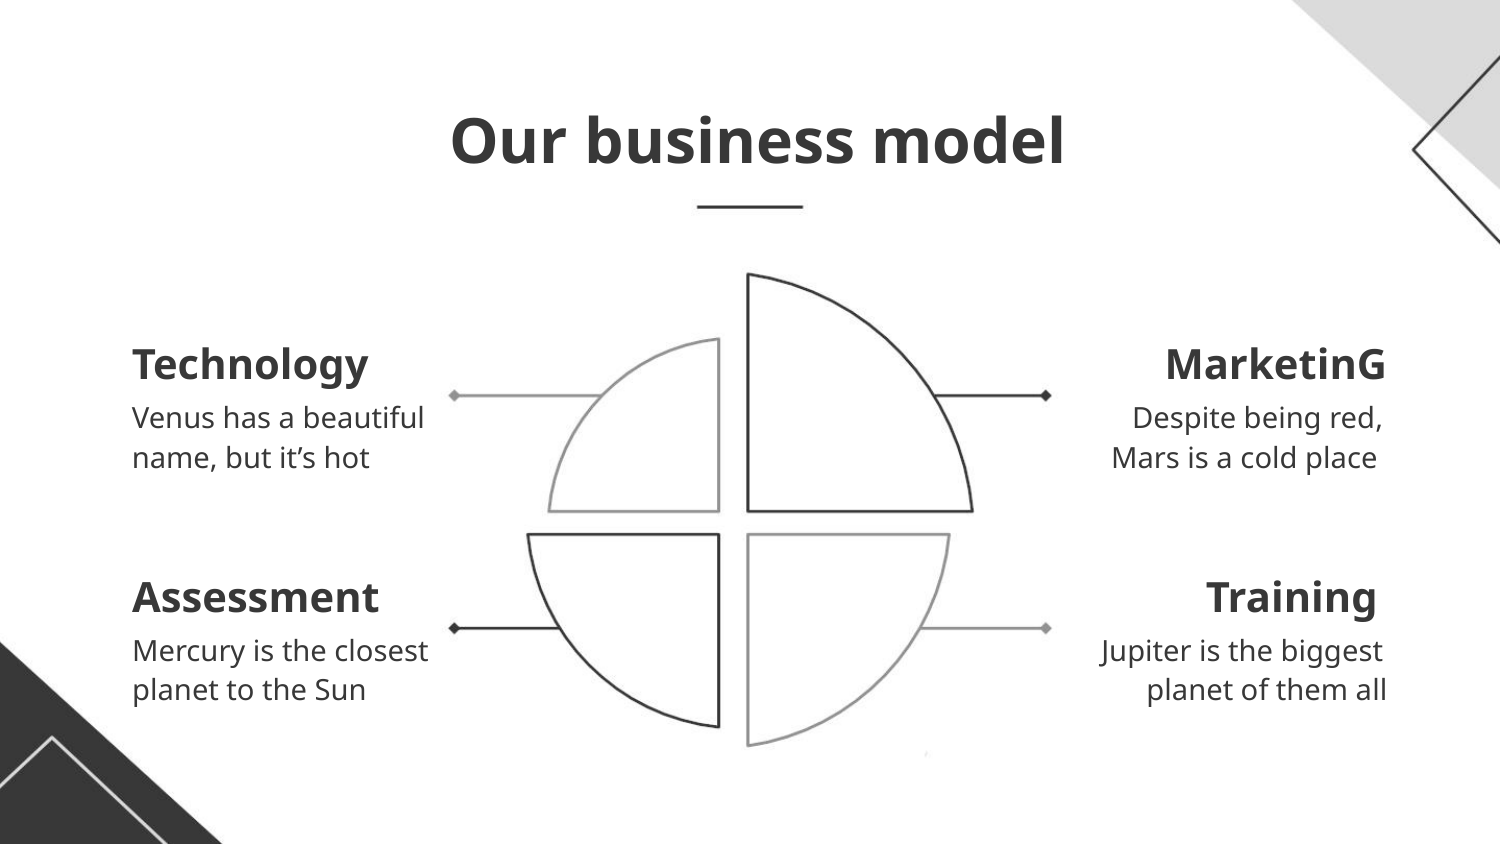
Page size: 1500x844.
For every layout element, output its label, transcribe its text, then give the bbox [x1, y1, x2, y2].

text_box Our business model [449, 106, 1075, 177]
text_box Technology [131, 341, 391, 389]
text_box MarketinG [1164, 341, 1394, 389]
text_box Mercury is the closest planet to the Sun [132, 634, 439, 707]
text_box Despite being red, Mars is a cold place [1110, 402, 1394, 474]
text_box Venus has a beautiful name, but it’s hot [131, 402, 438, 474]
text_box [0, 0, 1500, 844]
text_box Jupiter is the biggest planet of them all [1101, 634, 1394, 707]
text_box Assessment [131, 573, 403, 621]
text_box Training [1205, 573, 1396, 621]
